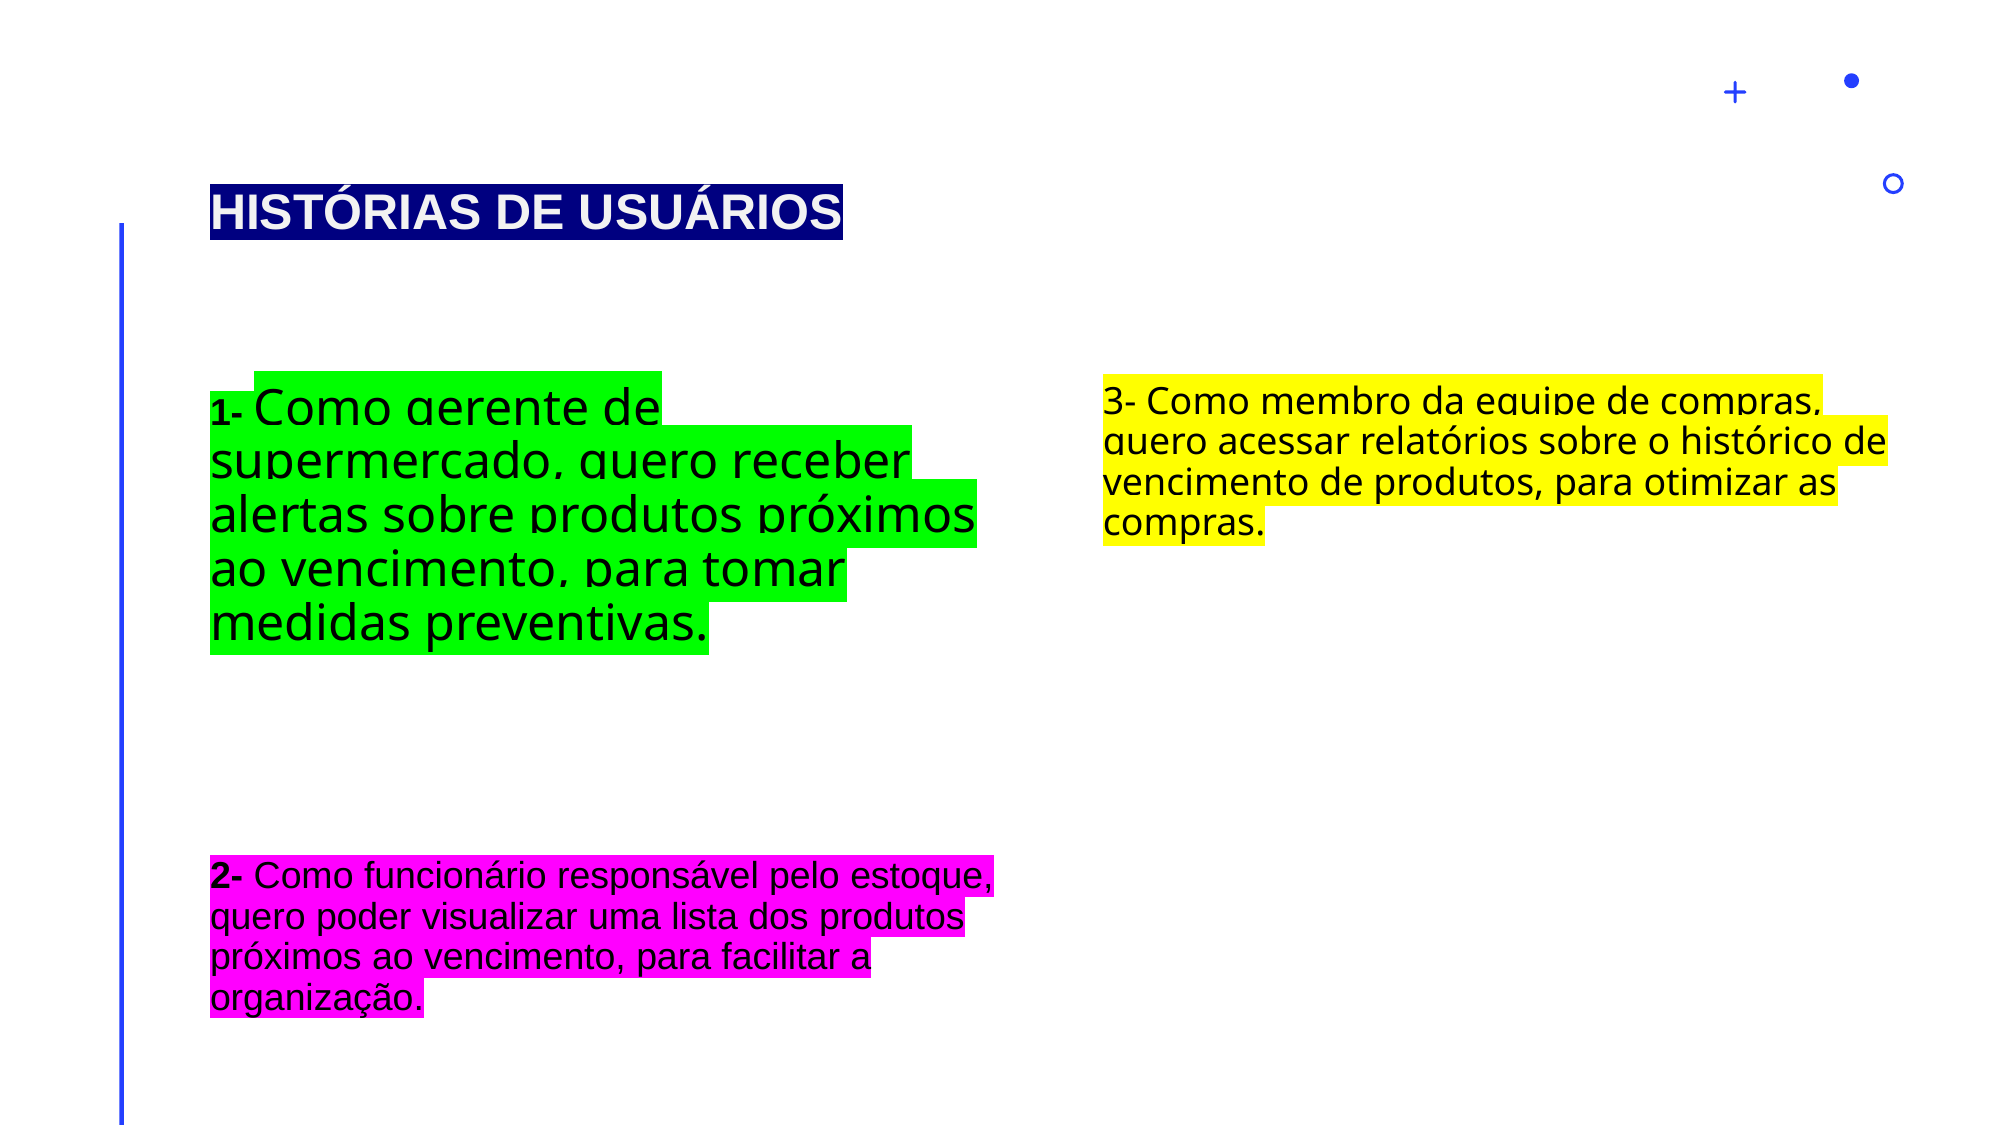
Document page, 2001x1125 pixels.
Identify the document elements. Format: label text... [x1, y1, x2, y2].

title Histórias de Usuários [210, 112, 1709, 323]
list 1- Como gerente de supermercado, quero receber alertas sobre produtos próximos ao vencimento, para tomar medidas preventivas. 2- Como funcionário responsável pelo estoque, quero poder visualizar uma lista dos produtos próximos ao vencimento, para facilitar a organização. [210, 381, 1031, 1045]
list 3- Como membro da equipe de compras, quero acessar relatórios sobre o histórico de vencimento de produtos, para otimizar as compras. [1102, 381, 1898, 1045]
